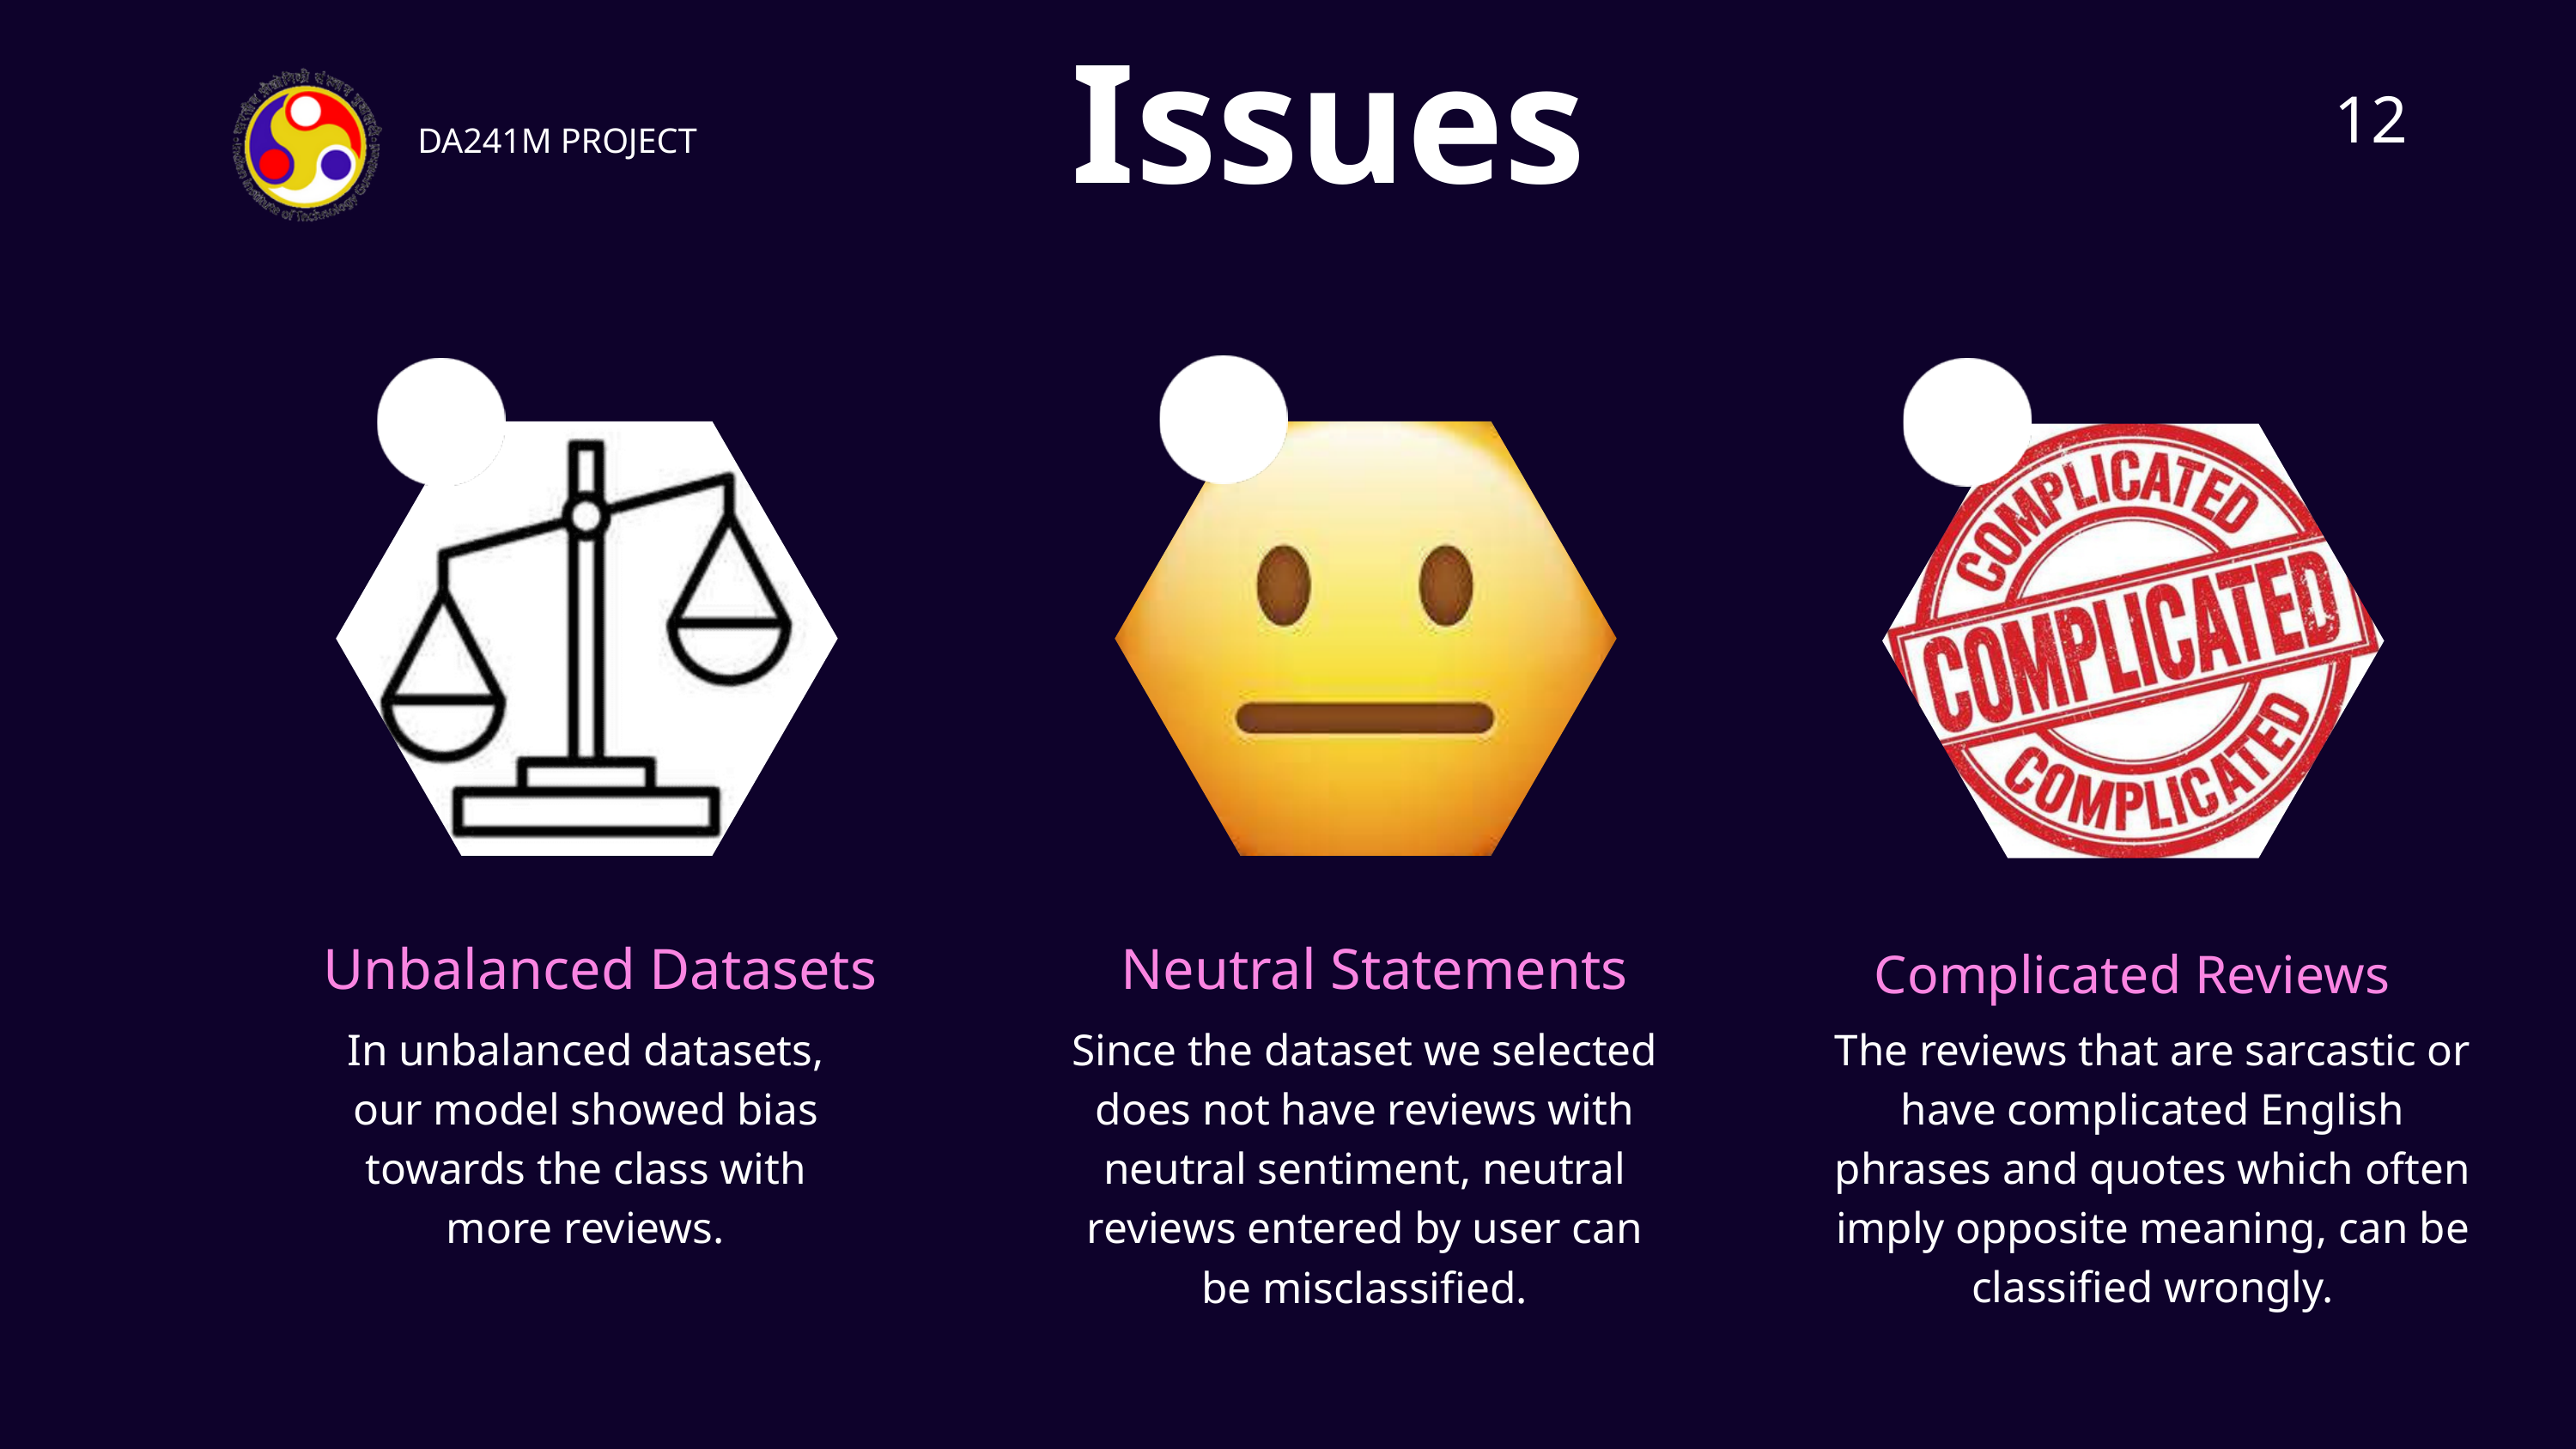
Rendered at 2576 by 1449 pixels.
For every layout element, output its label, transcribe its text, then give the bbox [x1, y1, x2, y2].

text_box 12 [2334, 66, 2474, 156]
text_box [377, 358, 506, 420]
text_box The reviews that are sarcastic or have complicated English phrases and quotes which often imply opposite meaning, can be classified wrongly. [1832, 1014, 2474, 1312]
text_box [1903, 358, 2032, 421]
text_box Since the dataset we selected does not have reviews with neutral sentiment, neutral reviews entered by user can be misclassified. [1062, 1014, 1667, 1313]
text_box DA241M PROJECT [417, 112, 778, 161]
text_box In unbalanced datasets, our model showed bias towards the class with more reviews. [317, 1014, 854, 1252]
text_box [1115, 421, 1617, 857]
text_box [1881, 423, 2385, 858]
text_box Unbalanced Datasets [246, 922, 954, 1001]
text_box Neutral Statements [1097, 922, 1667, 1001]
text_box Complicated Reviews [1849, 931, 2415, 1004]
text_box Issues [1062, 0, 1595, 216]
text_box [335, 421, 838, 857]
text_box [1159, 355, 1289, 420]
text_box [222, 61, 390, 228]
